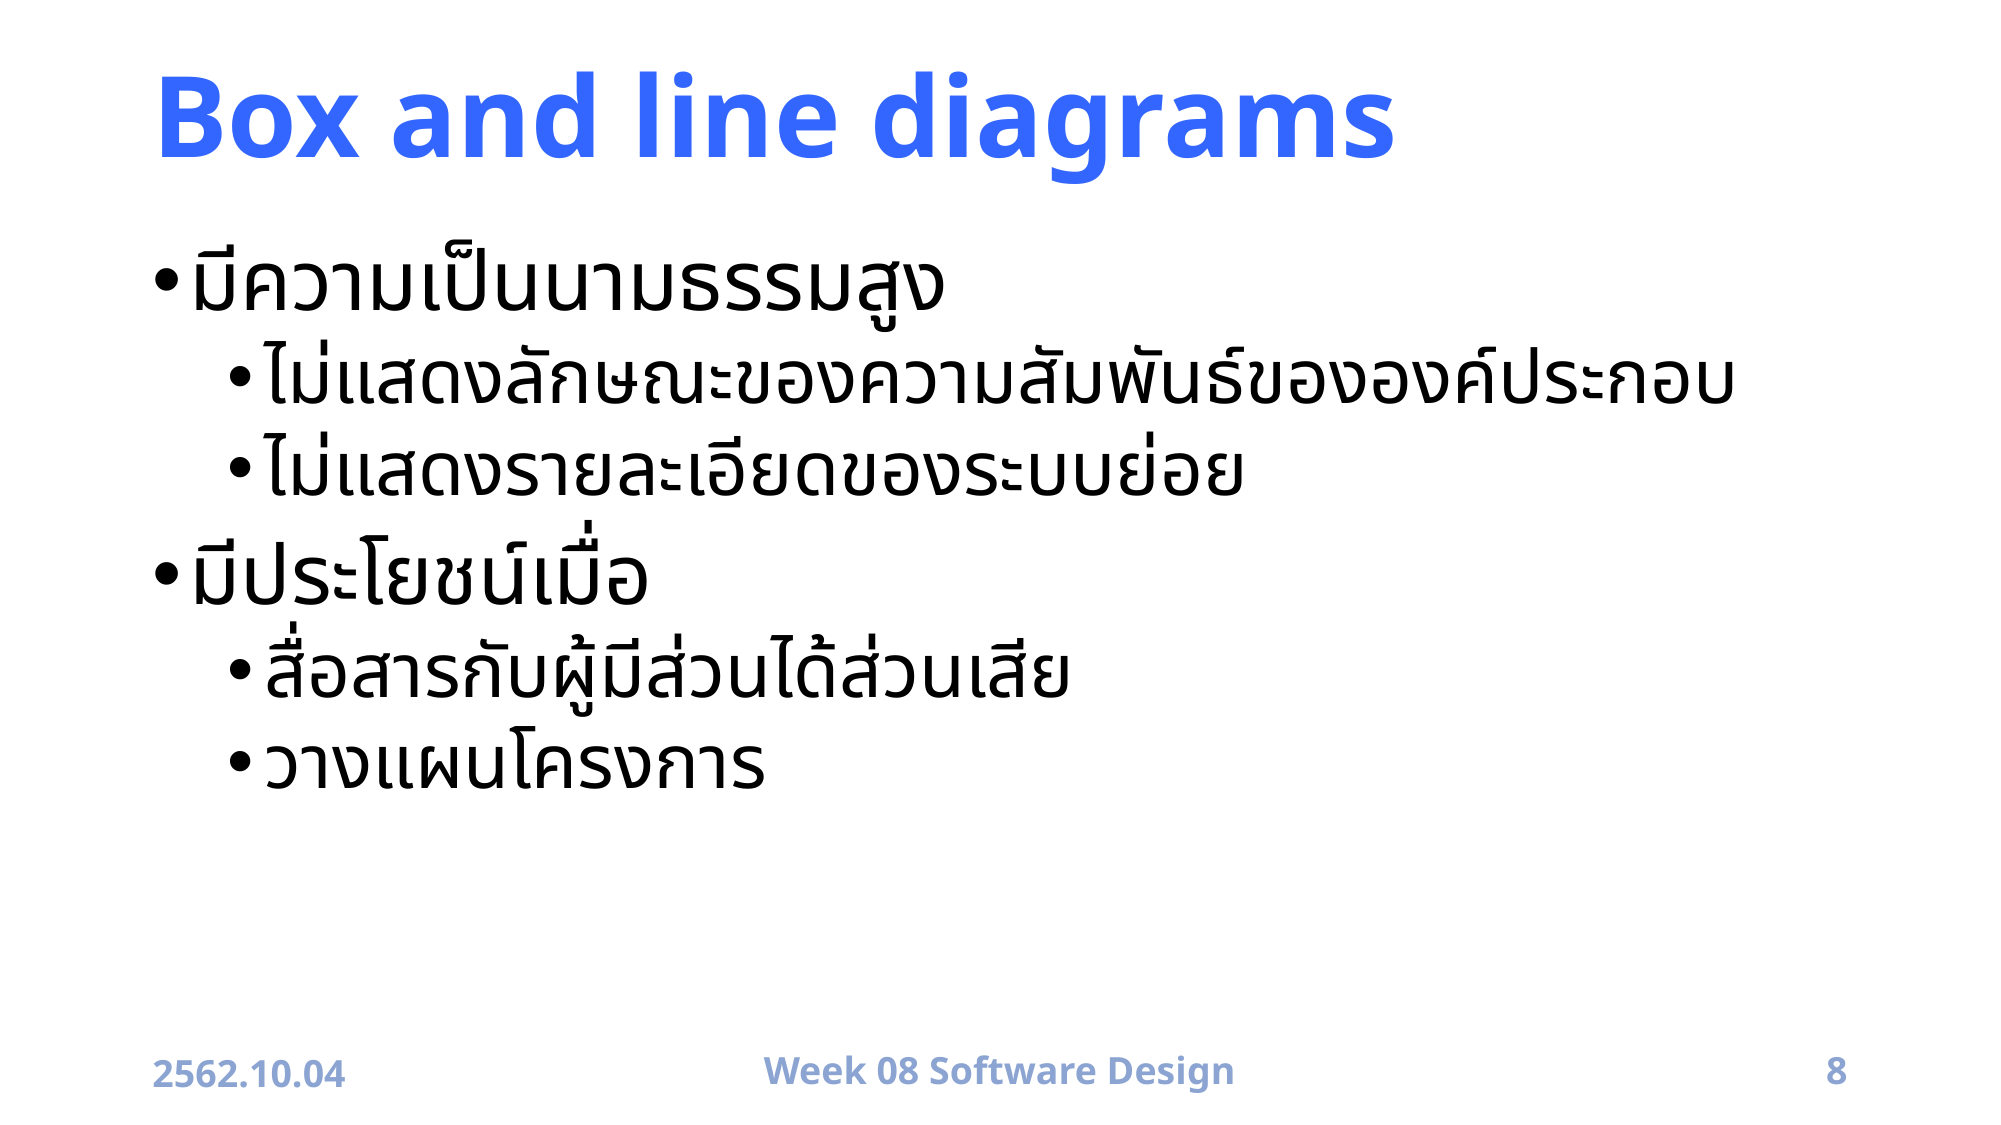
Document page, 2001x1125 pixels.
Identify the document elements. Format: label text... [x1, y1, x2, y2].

title Box and line diagrams [137, 39, 1863, 204]
list มีความเป็นนามธรรมสูง ไม่แสดงลักษณะของความสัมพันธ์ขององค์ประกอบ ไม่แสดงรายละเอียดของระบบย่อย มีประโยชน์เมื่อ สื่อสารกับผู้มีส่วนได้ส่วนเสีย วางแผนโครงการ [137, 231, 1863, 1014]
slide_number 8 [1412, 1042, 1863, 1103]
footer Week 08 Software Design [662, 1042, 1338, 1103]
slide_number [137, 1042, 588, 1103]
